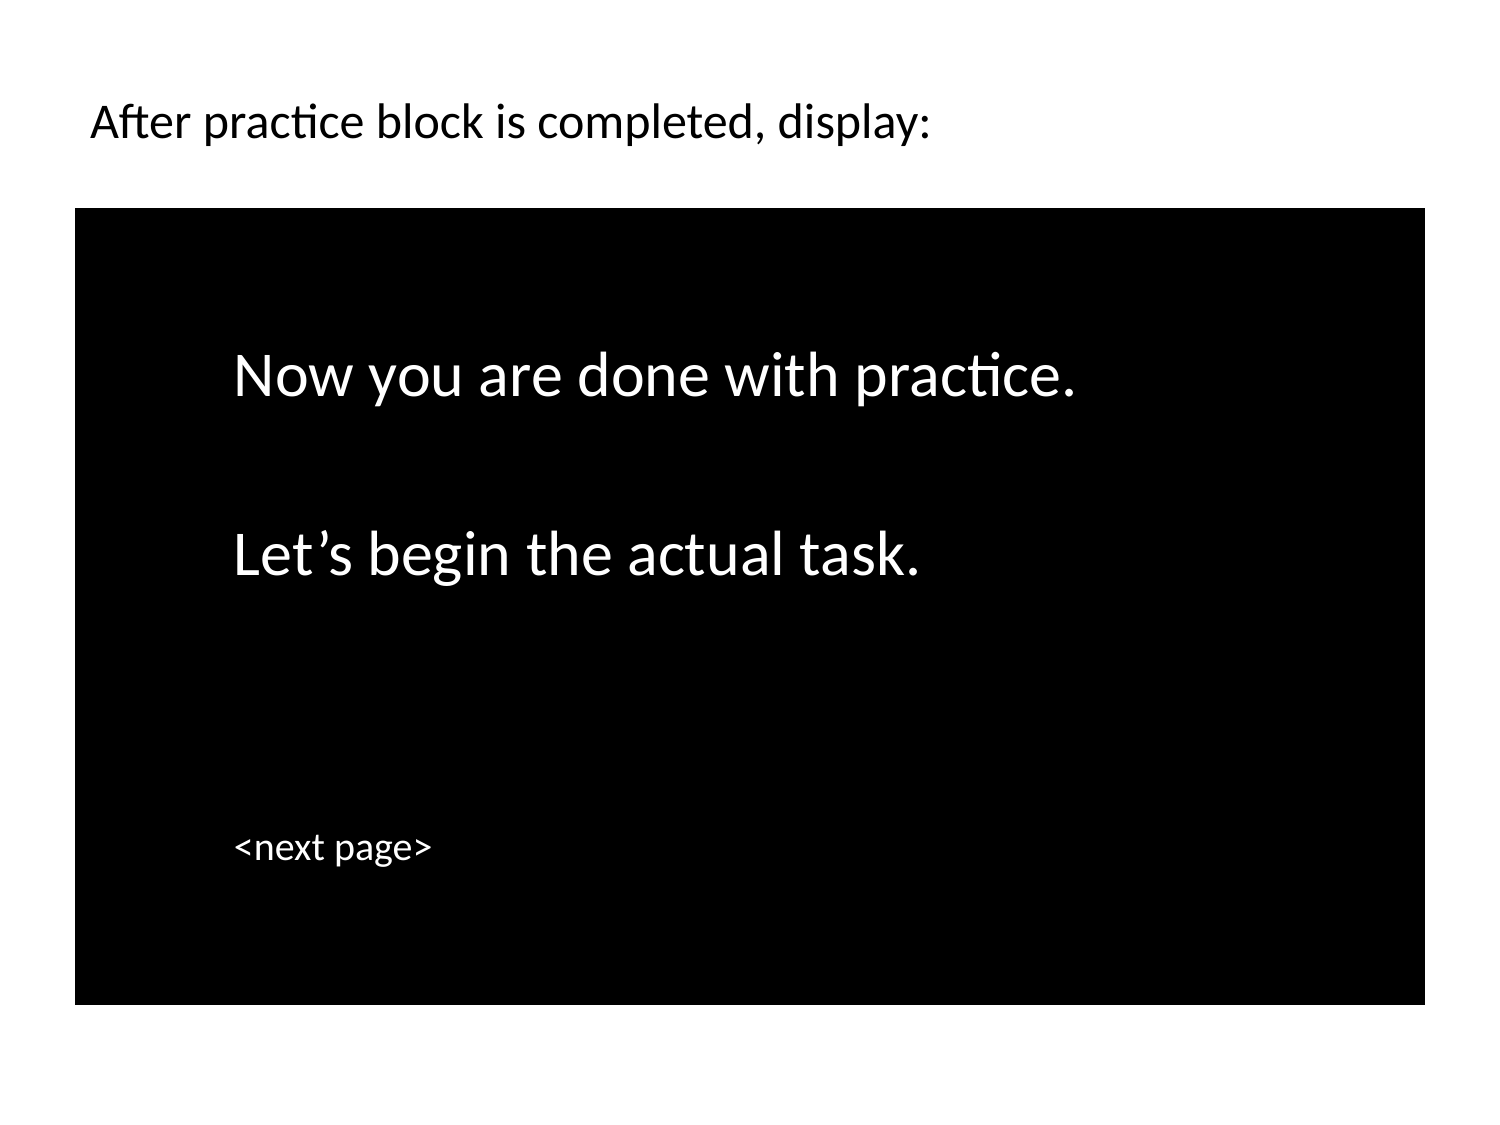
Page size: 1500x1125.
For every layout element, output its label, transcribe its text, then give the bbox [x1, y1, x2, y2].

list Now you are done with practice. Let’s begin the actual task. <next page> [75, 208, 1425, 1005]
title After practice block is completed, display: [75, 45, 1425, 192]
